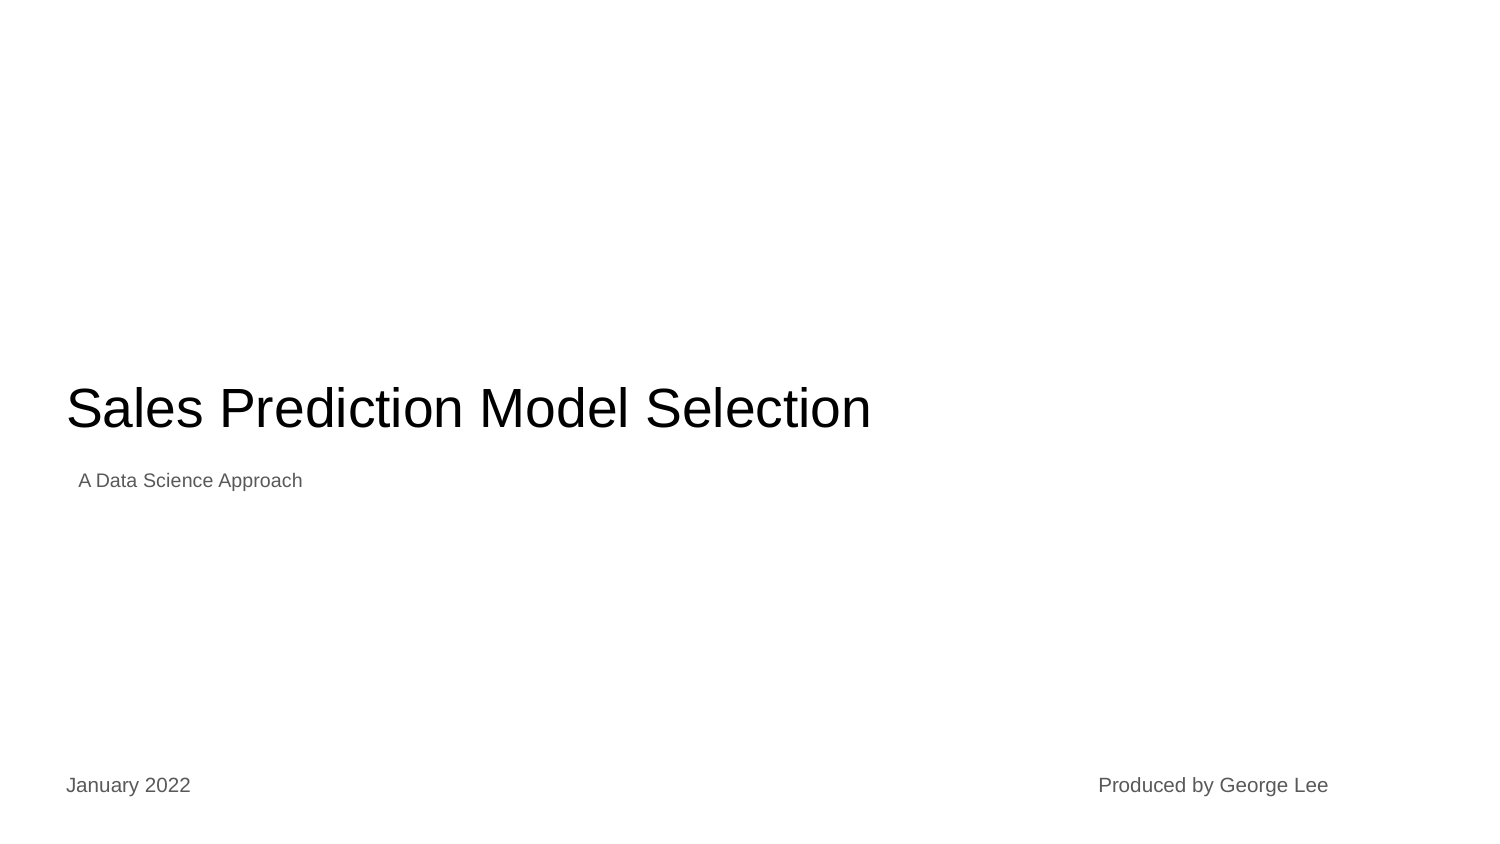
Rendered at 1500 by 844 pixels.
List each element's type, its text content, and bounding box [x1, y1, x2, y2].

title Sales Prediction Model Selection [51, 324, 1031, 455]
subtitle A Data Science Approach [63, 454, 390, 508]
subtitle January 2022 [51, 758, 378, 812]
subtitle Produced by George Lee [1083, 758, 1410, 812]
